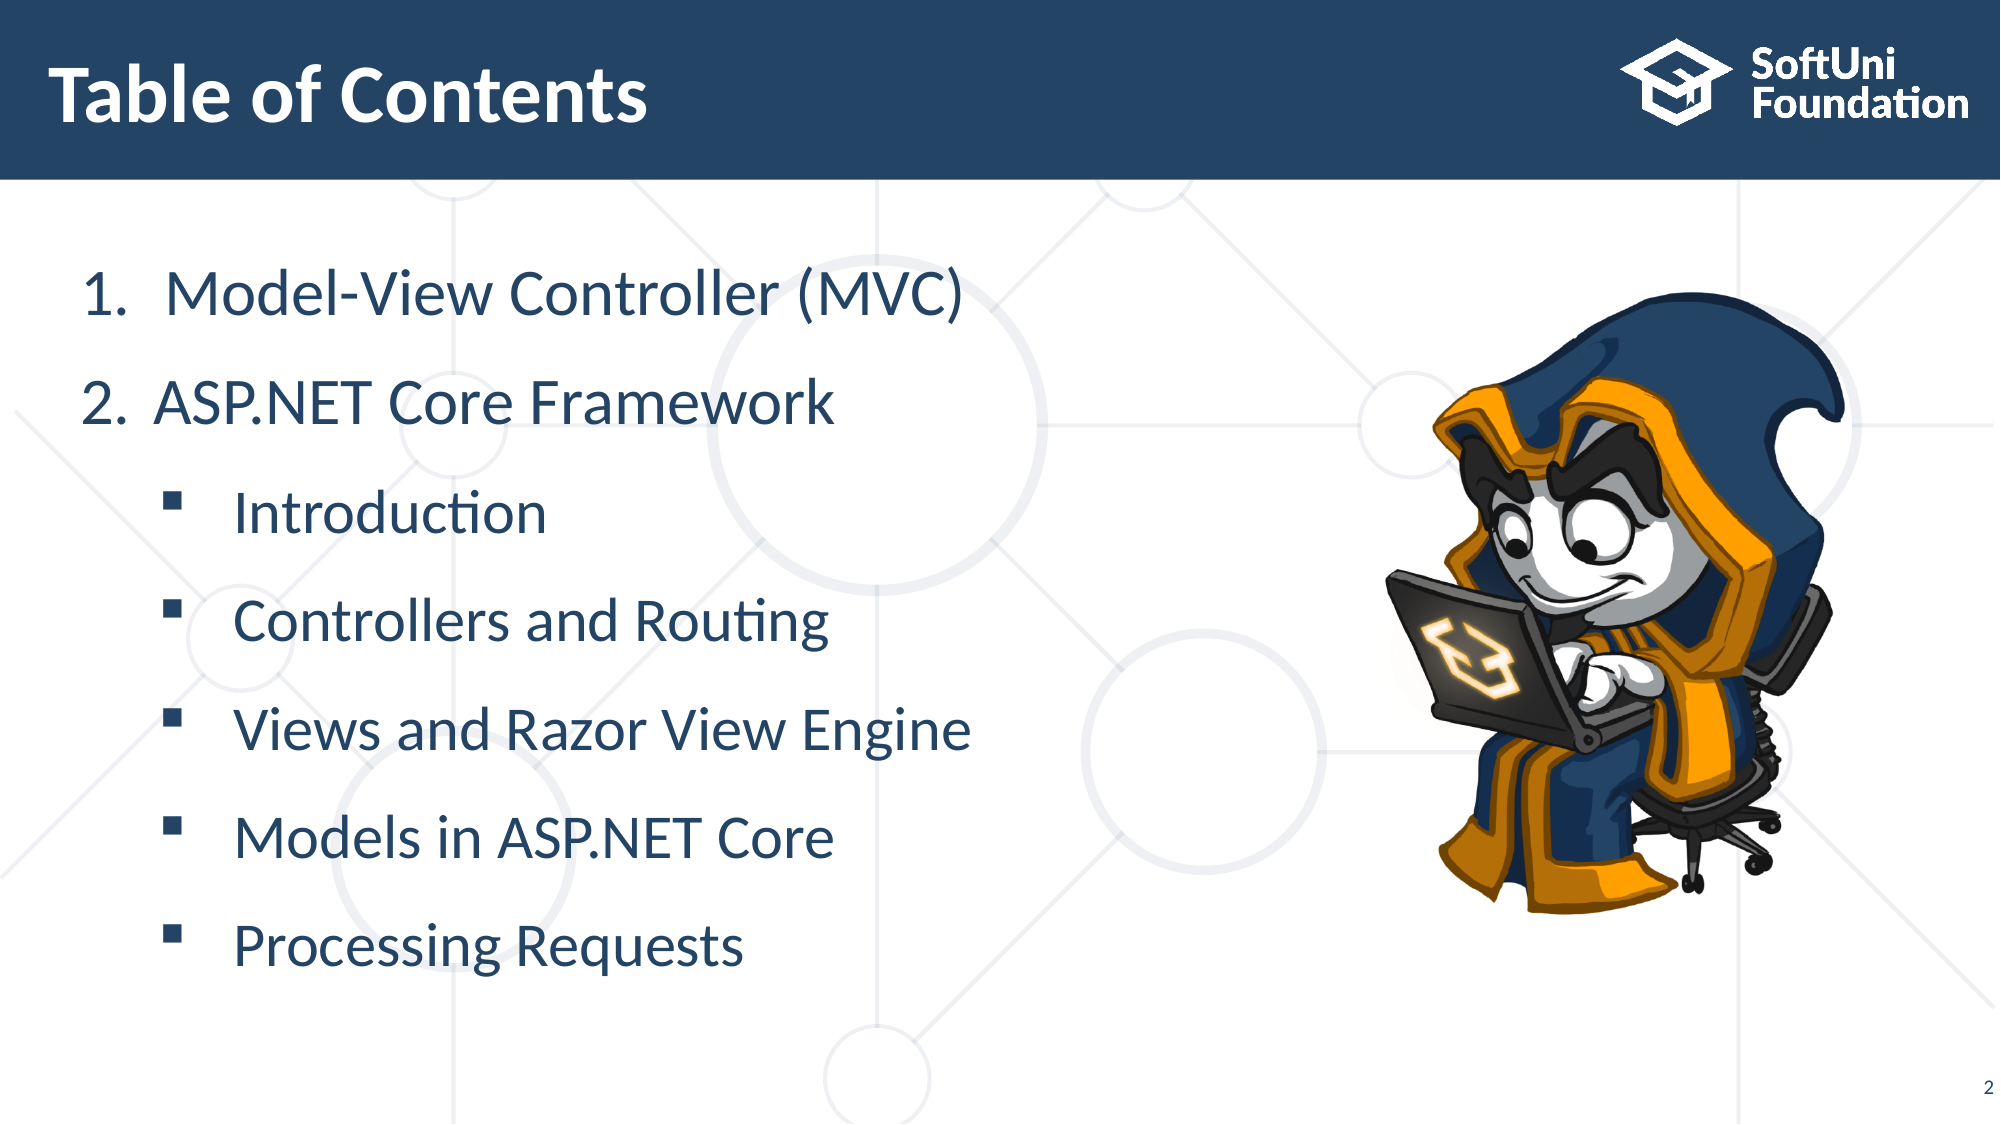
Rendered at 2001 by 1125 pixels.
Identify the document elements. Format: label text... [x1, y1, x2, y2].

picture [1297, 231, 1884, 951]
slide_number 2 [1929, 1070, 2000, 1103]
list Model-View Controller (MVC) ASP.NET Core Framework Introduction Controllers and Routing Views and Razor View Engine Models in ASP.NET Core Processing Requests [62, 239, 1294, 1103]
picture [1619, 38, 1968, 126]
title Table of Contents [31, 16, 1591, 162]
